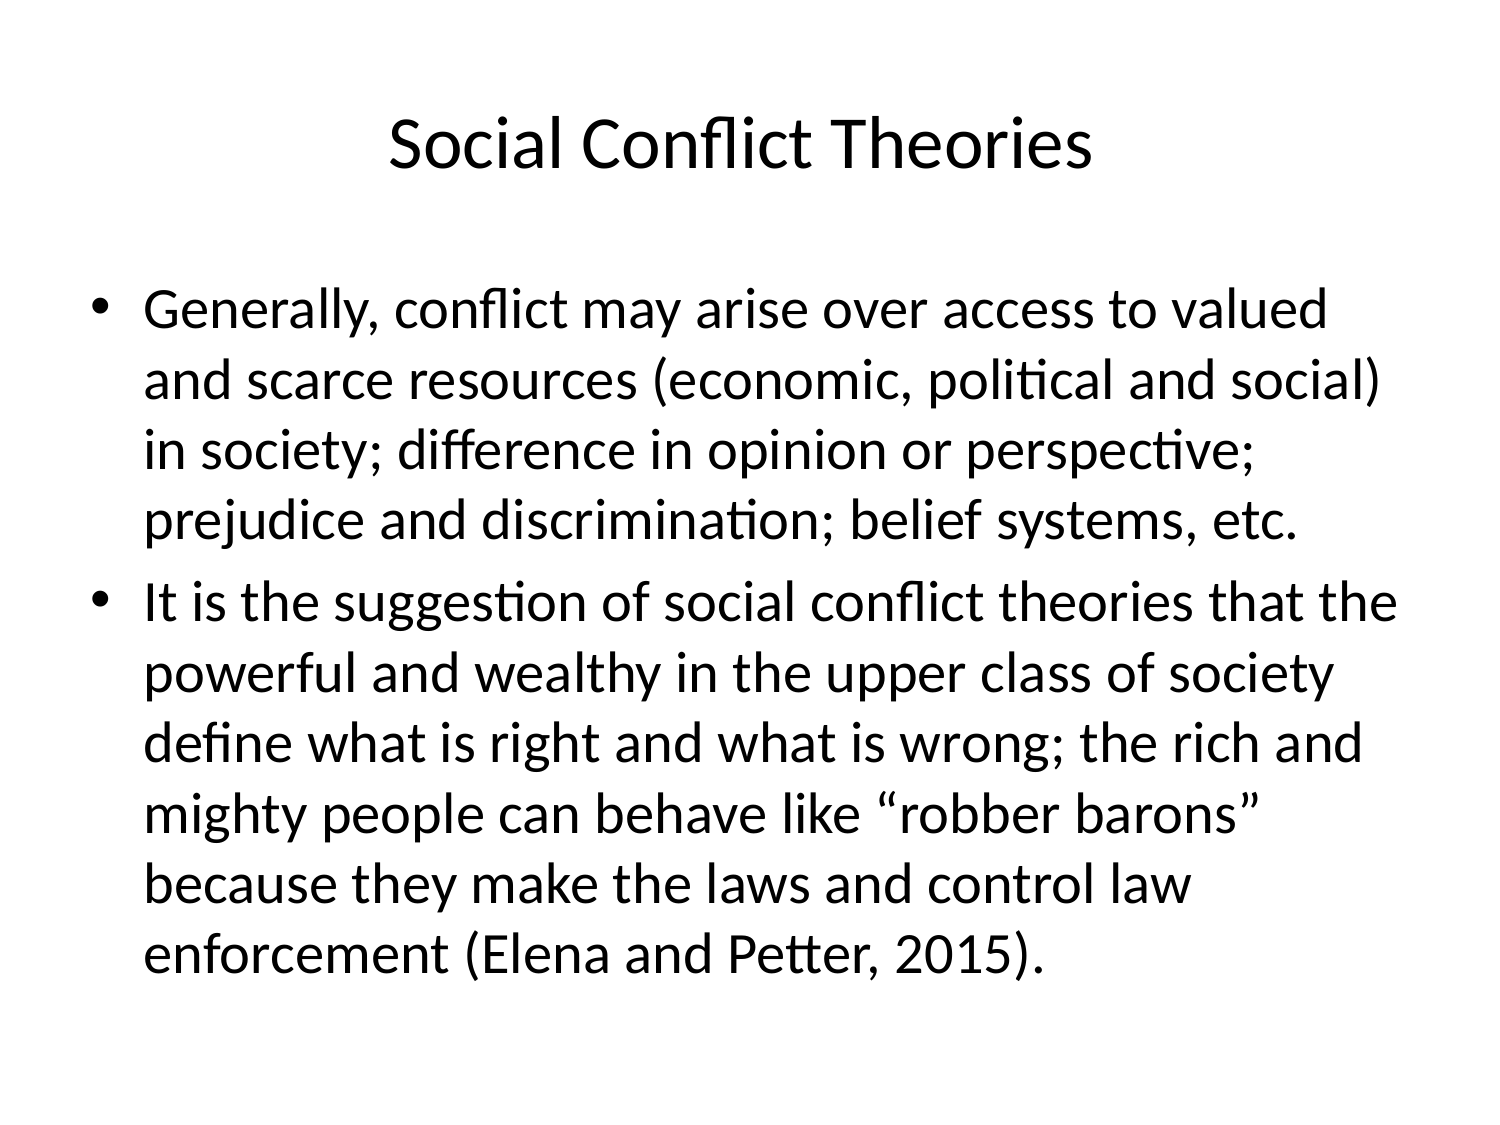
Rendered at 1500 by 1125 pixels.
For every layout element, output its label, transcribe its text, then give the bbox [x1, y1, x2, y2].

list Generally, conflict may arise over access to valued and scarce resources (economic, political and social) in society; difference in opinion or perspective; prejudice and discrimination; belief systems, etc. It is the suggestion of social conflict theories that the powerful and wealthy in the upper class of society define what is right and what is wrong; the rich and mighty people can behave like “robber barons” because they make the laws and control law enforcement (Elena and Petter, 2015). [75, 262, 1425, 1005]
title Social Conflict Theories [75, 45, 1425, 233]
